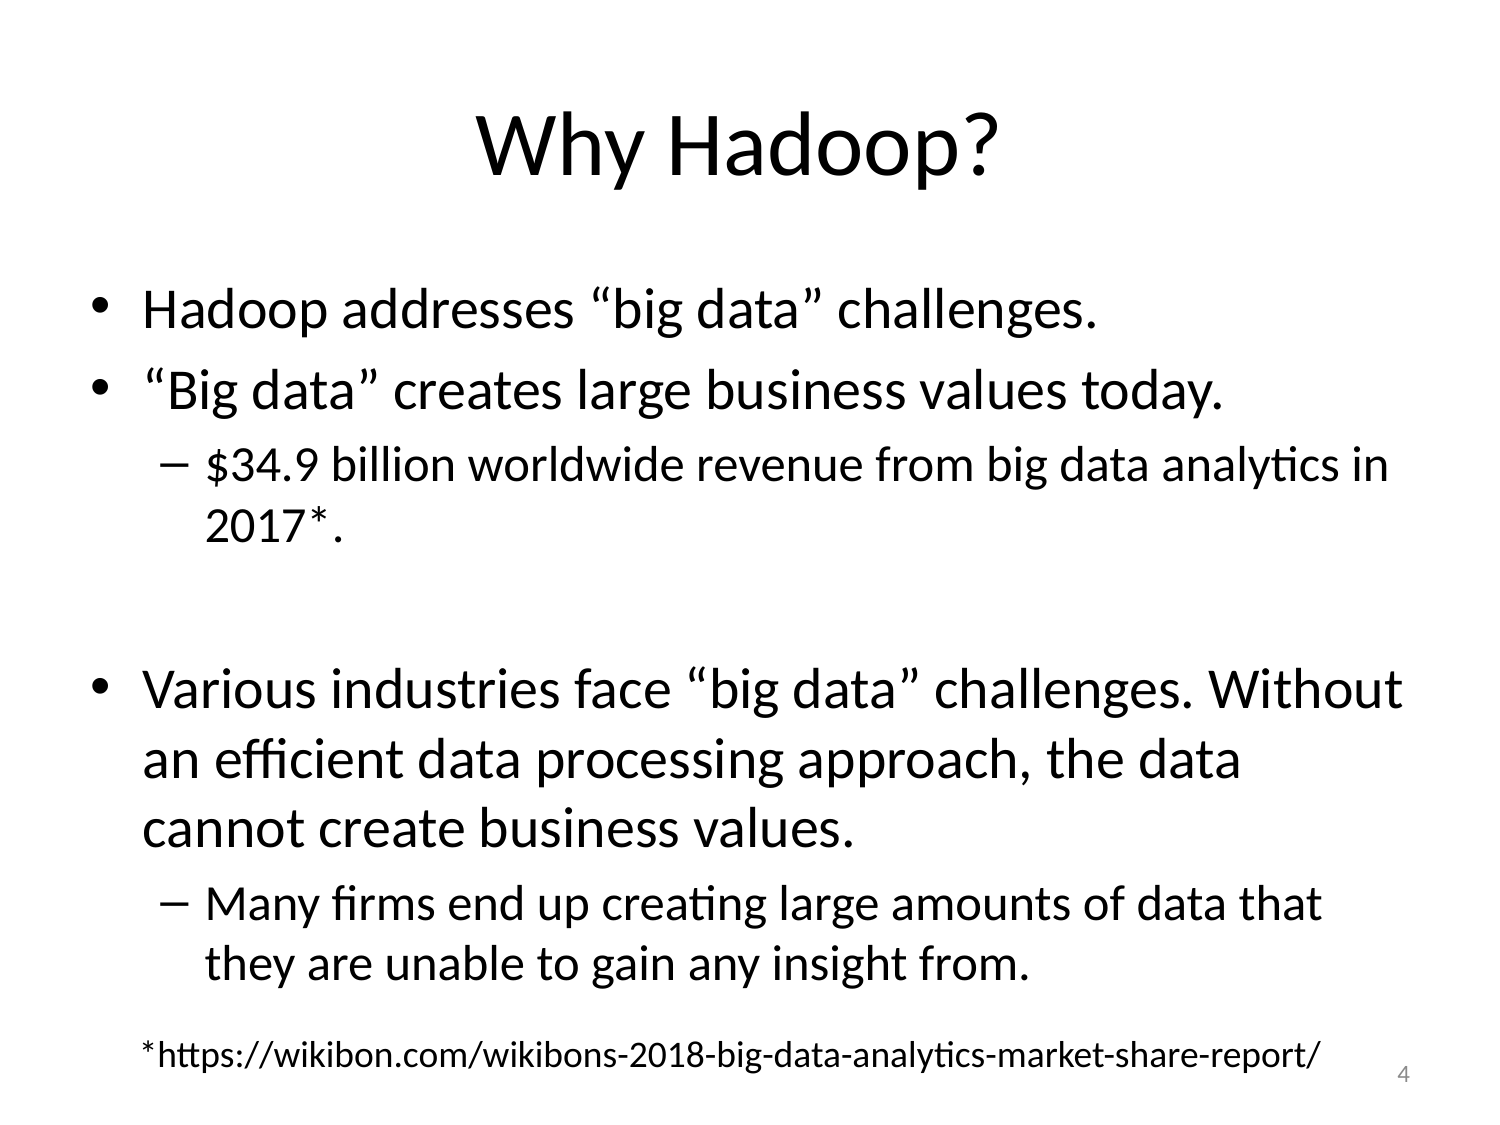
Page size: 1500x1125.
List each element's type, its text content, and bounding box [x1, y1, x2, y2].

text_box *https://wikibon.com/wikibons-2018-big-data-analytics-market-share-report/ [123, 1023, 1341, 1083]
list Hadoop addresses “big data” challenges. “Big data” creates large business values today. $34.9 billion worldwide revenue from big data analytics in 2017*. Various industries face “big data” challenges. Without an efficient data processing approach, the data cannot create business values. Many firms end up creating large amounts of data that they are unable to gain any insight from. [75, 262, 1425, 1005]
slide_number 4 [1074, 1042, 1425, 1103]
title Why Hadoop? [75, 45, 1425, 233]
